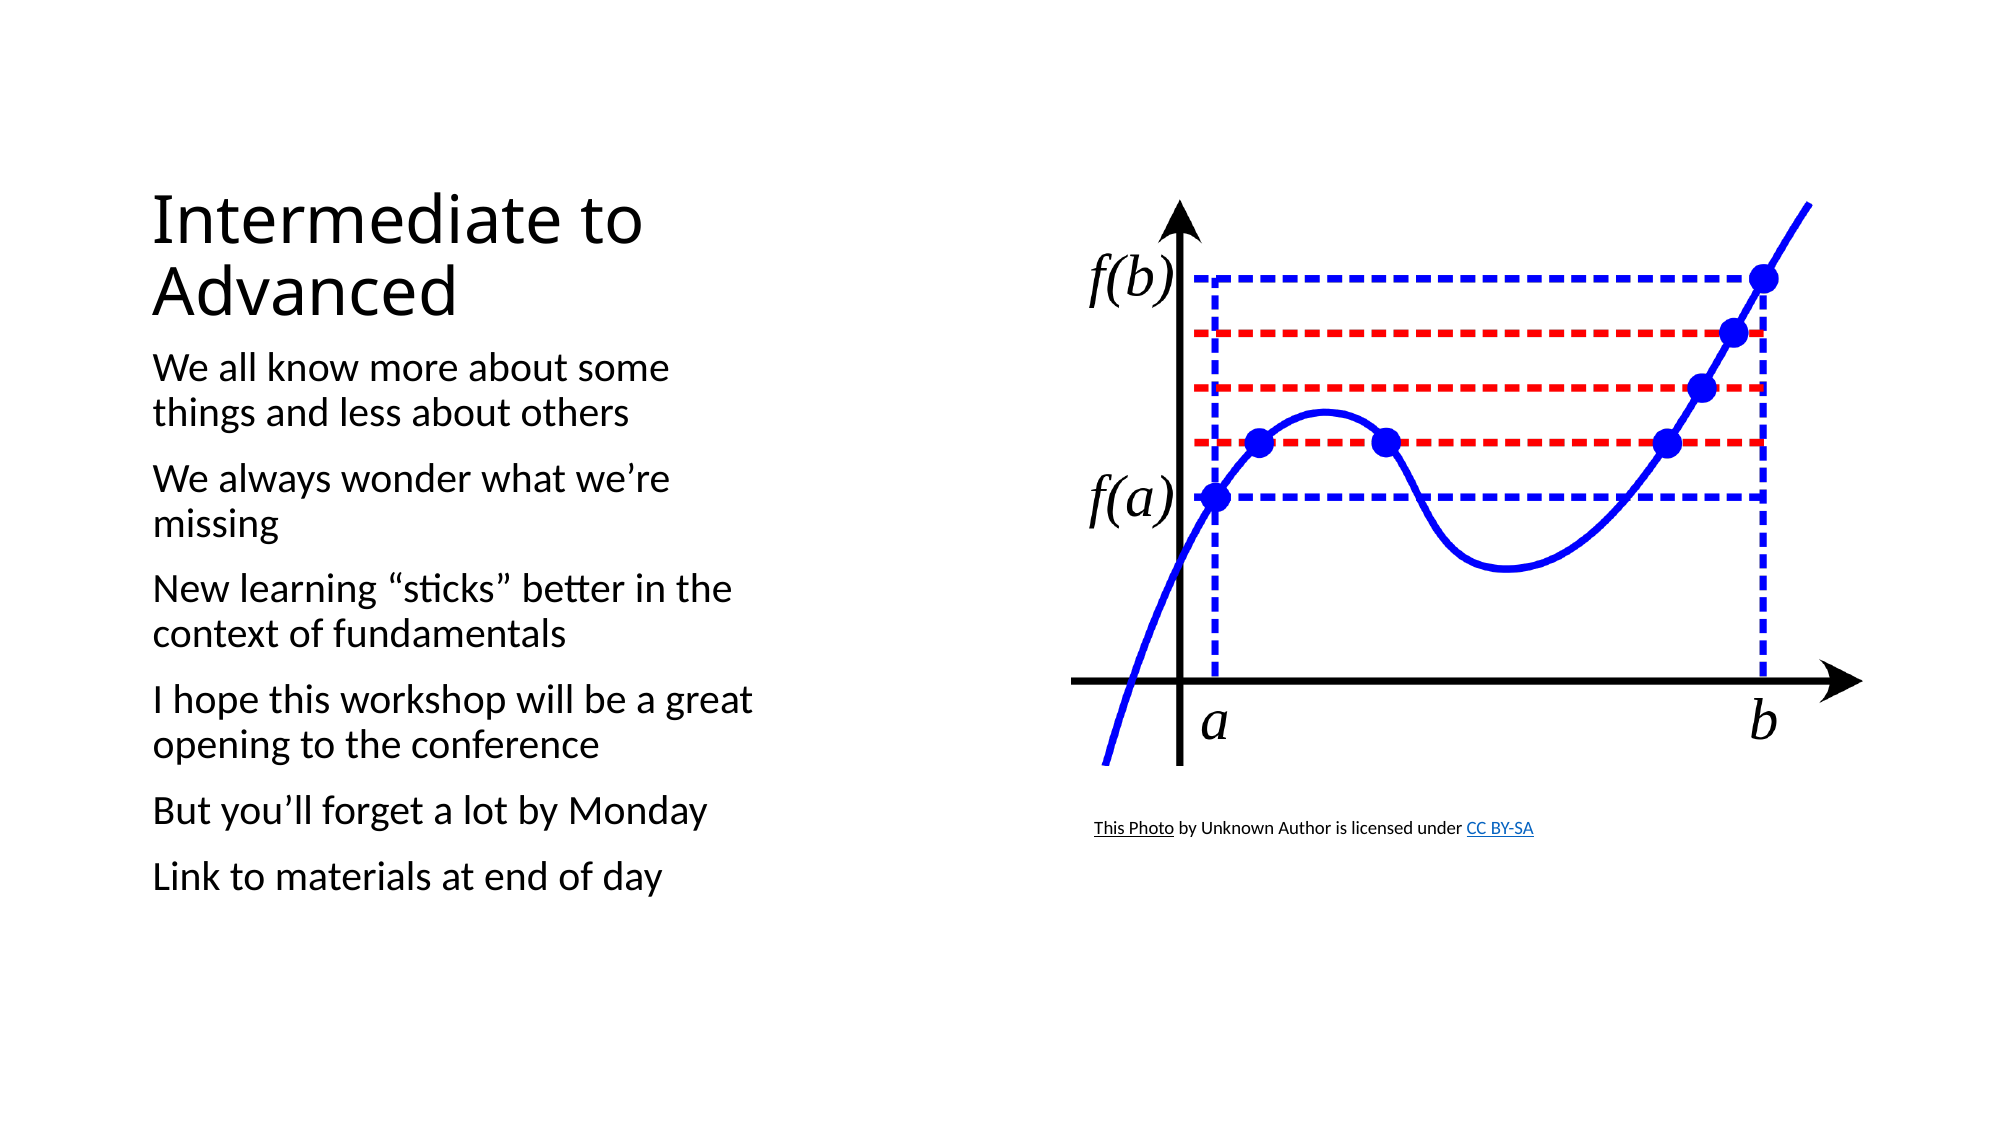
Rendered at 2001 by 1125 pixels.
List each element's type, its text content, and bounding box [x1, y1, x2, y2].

title Intermediate to Advanced [137, 75, 783, 337]
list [1071, 199, 1863, 766]
list We all know more about some things and less about others We always wonder what we’re missing New learning “sticks” better in the context of fundamentals I hope this workshop will be a great opening to the conference But you’ll forget a lot by Monday Link to materials at end of day [137, 337, 783, 963]
text_box This Photo by Unknown Author is licensed under CC BY-SA [1079, 808, 2000, 846]
